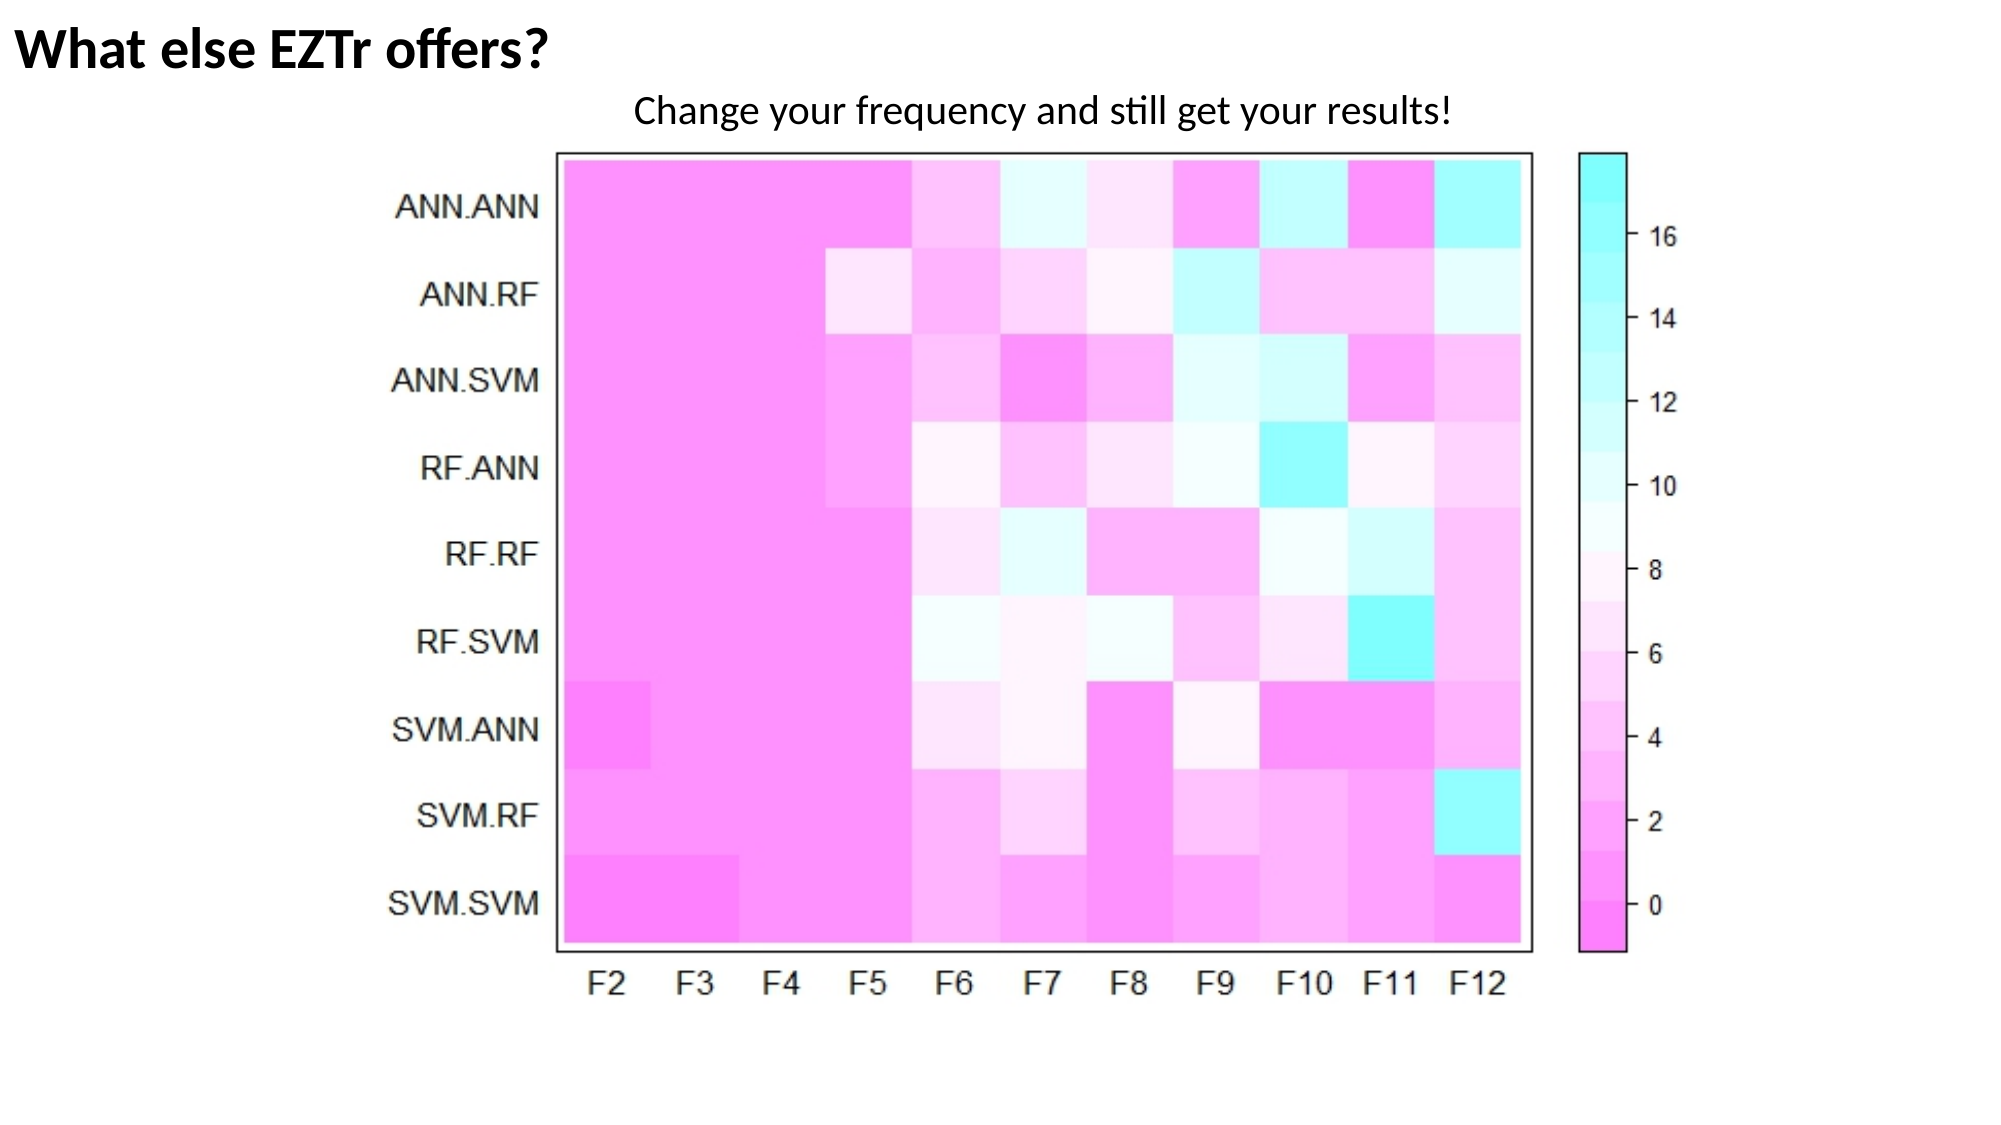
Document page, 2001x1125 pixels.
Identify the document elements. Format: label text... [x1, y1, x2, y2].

picture [386, 140, 1692, 1007]
text_box Change your frequency and still get your results! [618, 75, 1619, 140]
text_box What else EZTr offers? [0, 2, 2000, 88]
